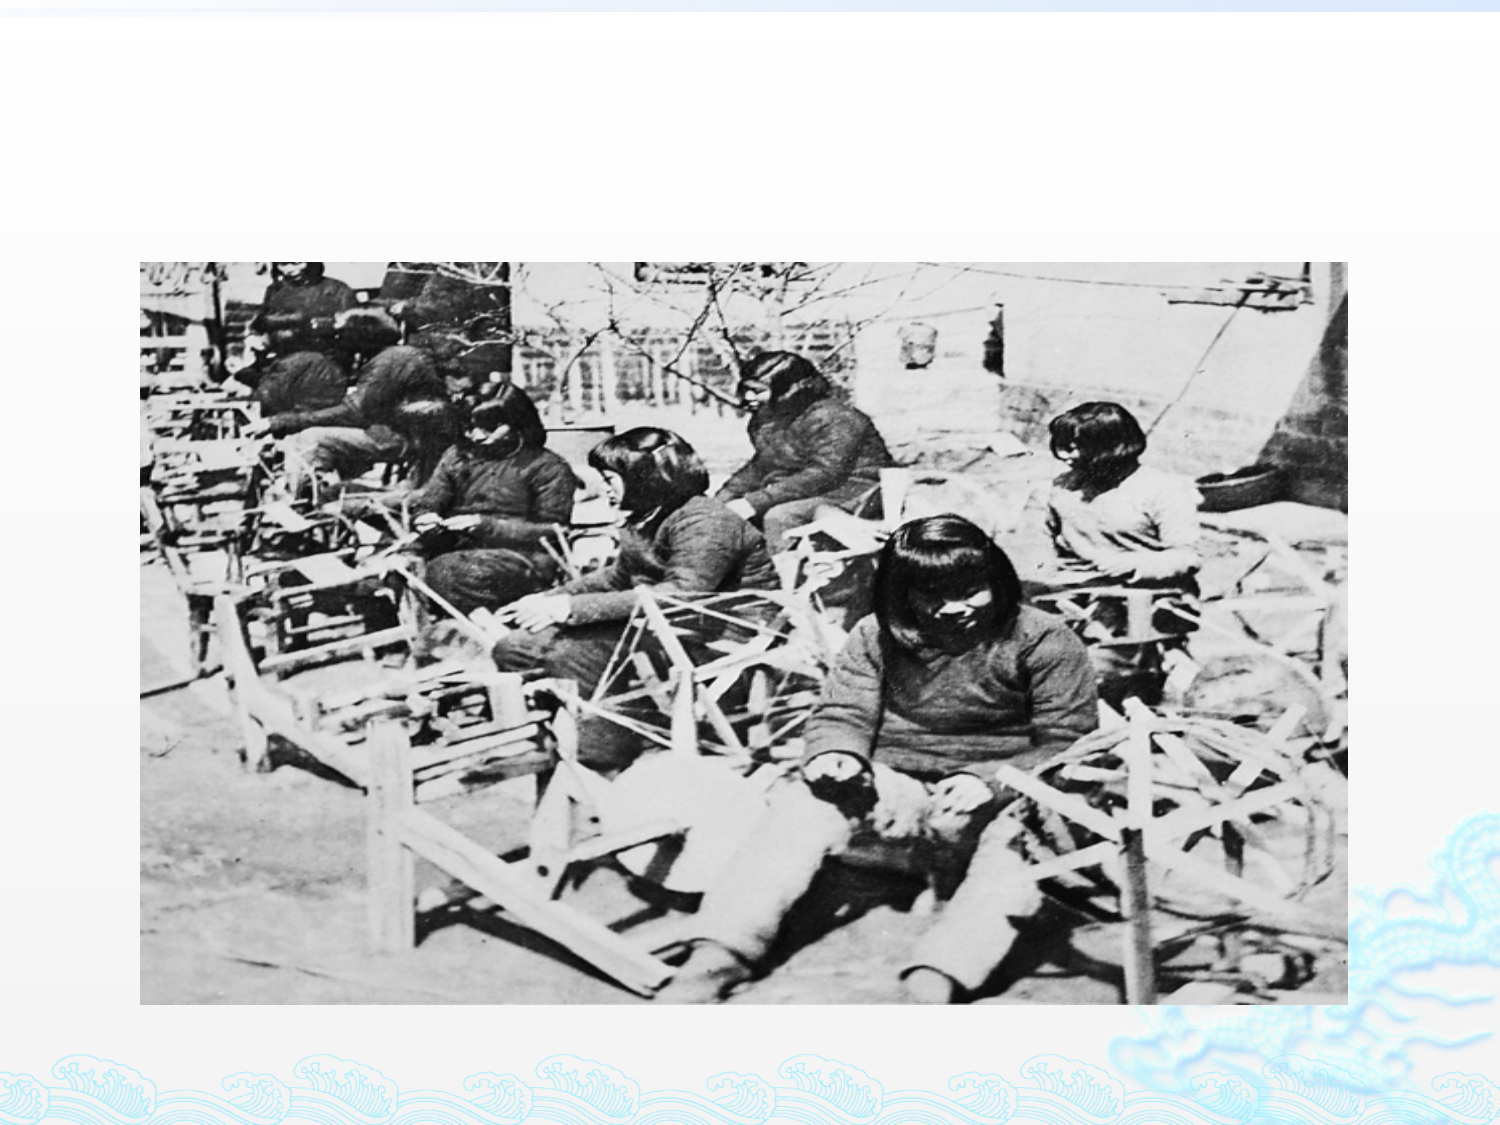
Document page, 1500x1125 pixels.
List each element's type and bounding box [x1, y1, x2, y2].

list [140, 261, 1349, 1006]
